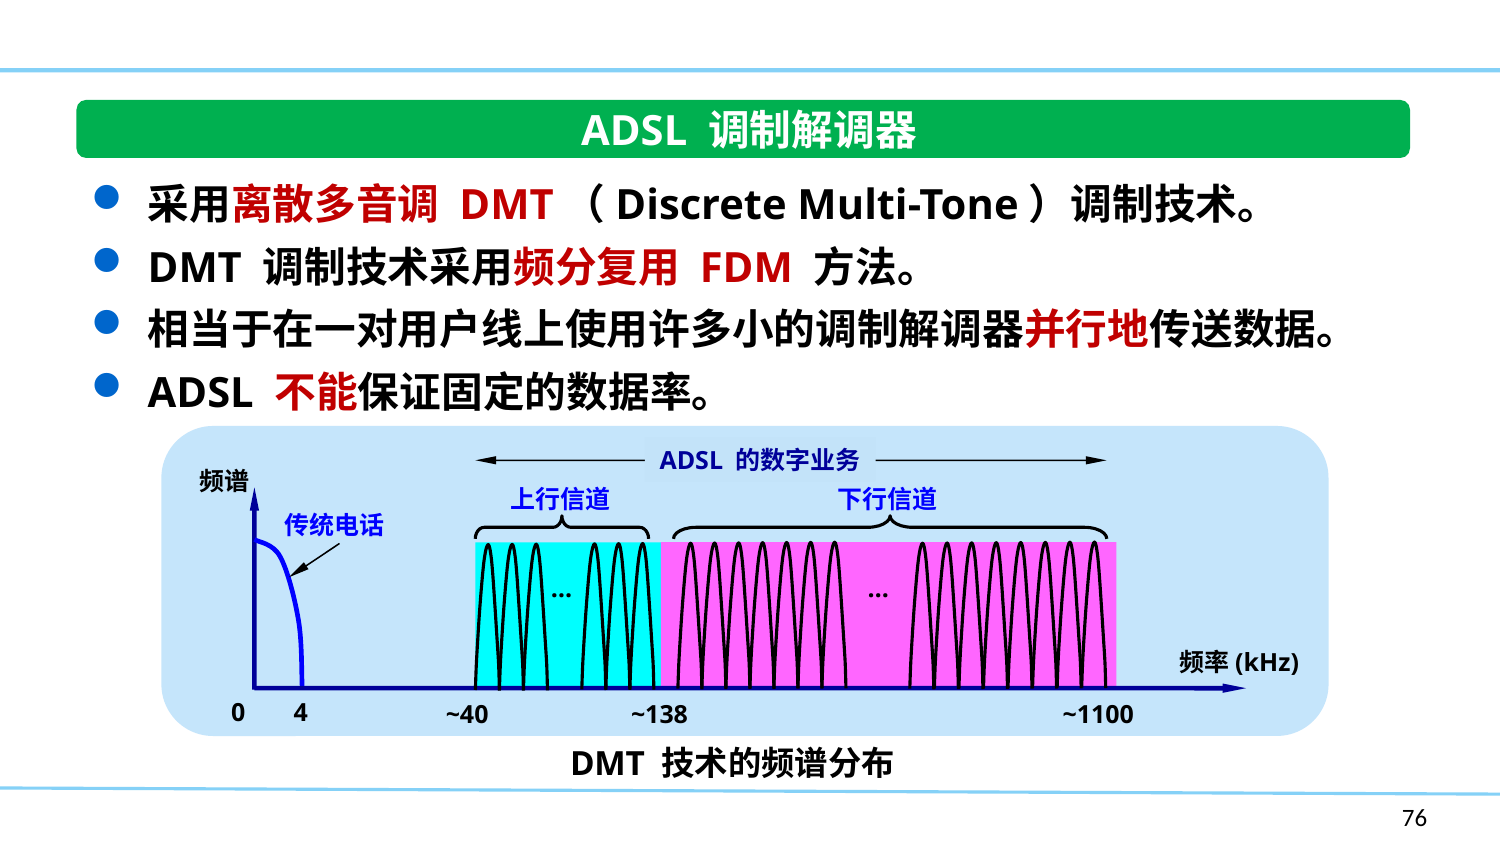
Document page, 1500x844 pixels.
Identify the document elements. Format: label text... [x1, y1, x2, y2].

text_box DMT 技术的频谱分布 [555, 745, 910, 790]
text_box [161, 425, 1342, 737]
list 采用离散多音调 DMT（Discrete Multi-Tone）调制技术。 DMT 调制技术采用频分复用 FDM 方法。 相当于在一对用户线上使用许多小的调制解调器并行地传送数据。 ADSL 不能保证固定的数据率。 [76, 158, 1410, 712]
list ADSL 调制解调器 [204, 99, 1293, 158]
